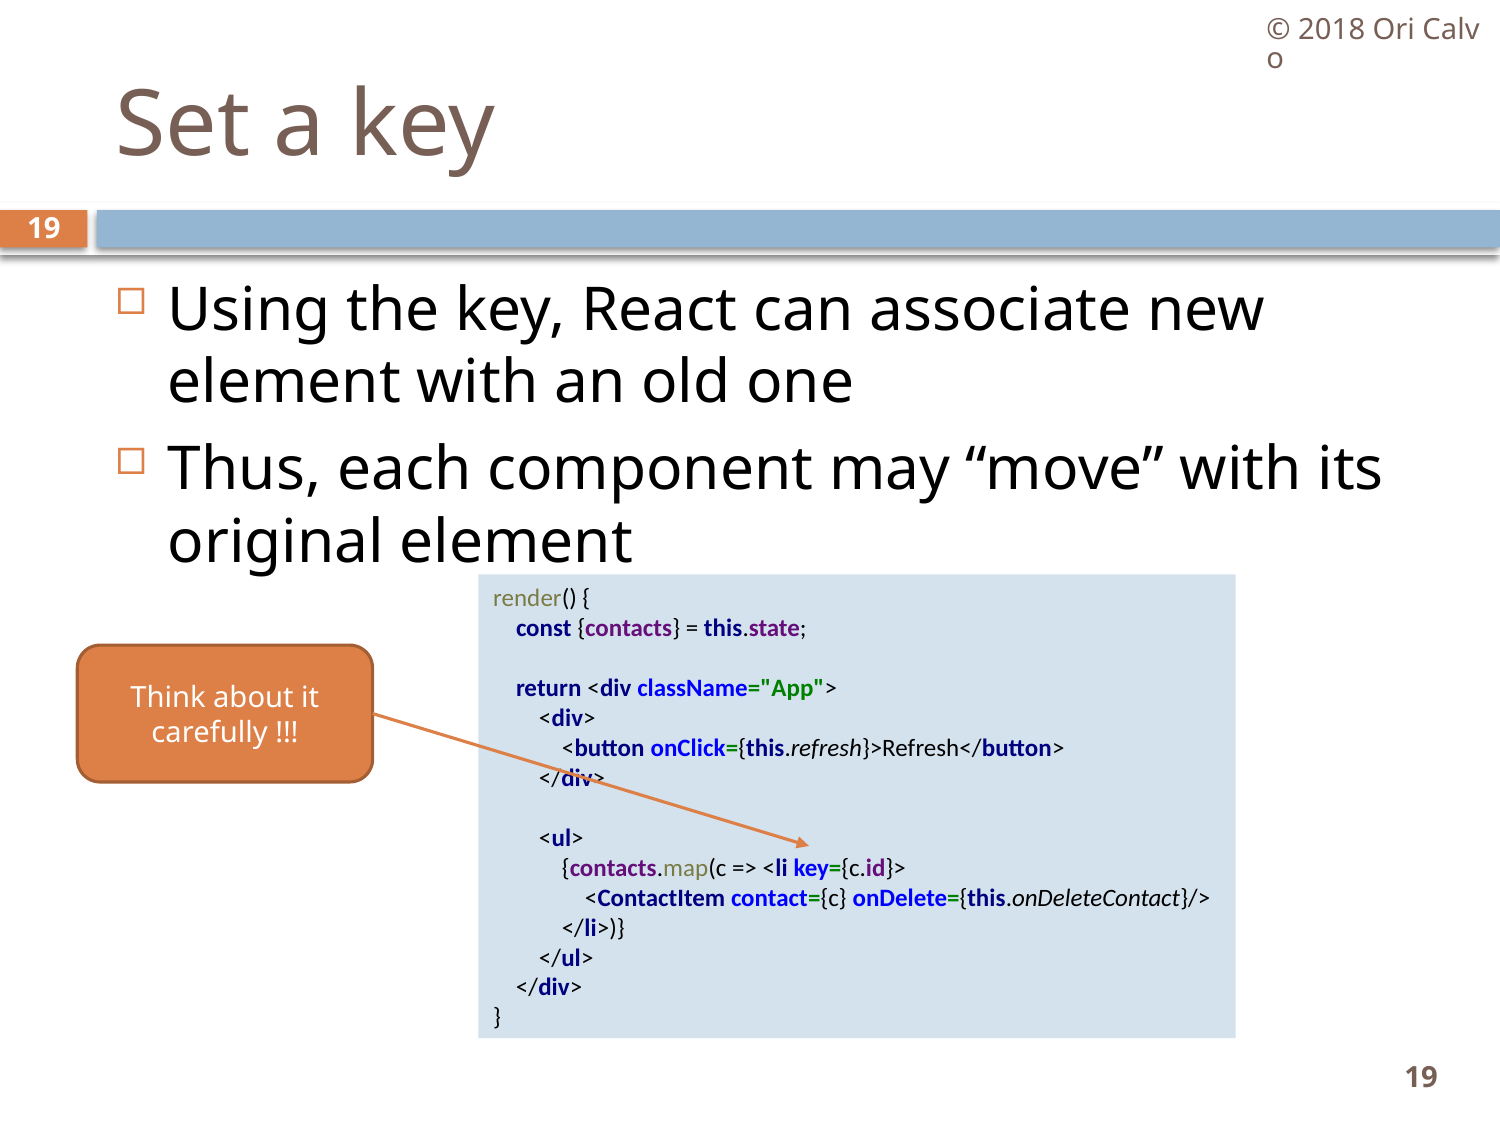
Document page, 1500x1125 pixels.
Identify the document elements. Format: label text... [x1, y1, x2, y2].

slide_number 19 [0, 208, 88, 249]
text_box render() { const {contacts} = this.state; return <div className="App"> <div> <button onClick={this.refresh}>Refresh</button> </div> <ul> {contacts.map(c => <li key={c.id}> <ContactItem contact={c} onDelete={this.onDeleteContact}/> </li>)} </ul> </div> } [478, 574, 1236, 1039]
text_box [372, 713, 810, 847]
text_box Think about it carefully !!! [75, 643, 375, 784]
list Using the key, React can associate new element with an old one Thus, each component may “move” with its original element [100, 262, 1438, 1000]
footer © 2018 Ori Calvo [1251, 0, 1500, 60]
title Set a key [100, 37, 1438, 200]
